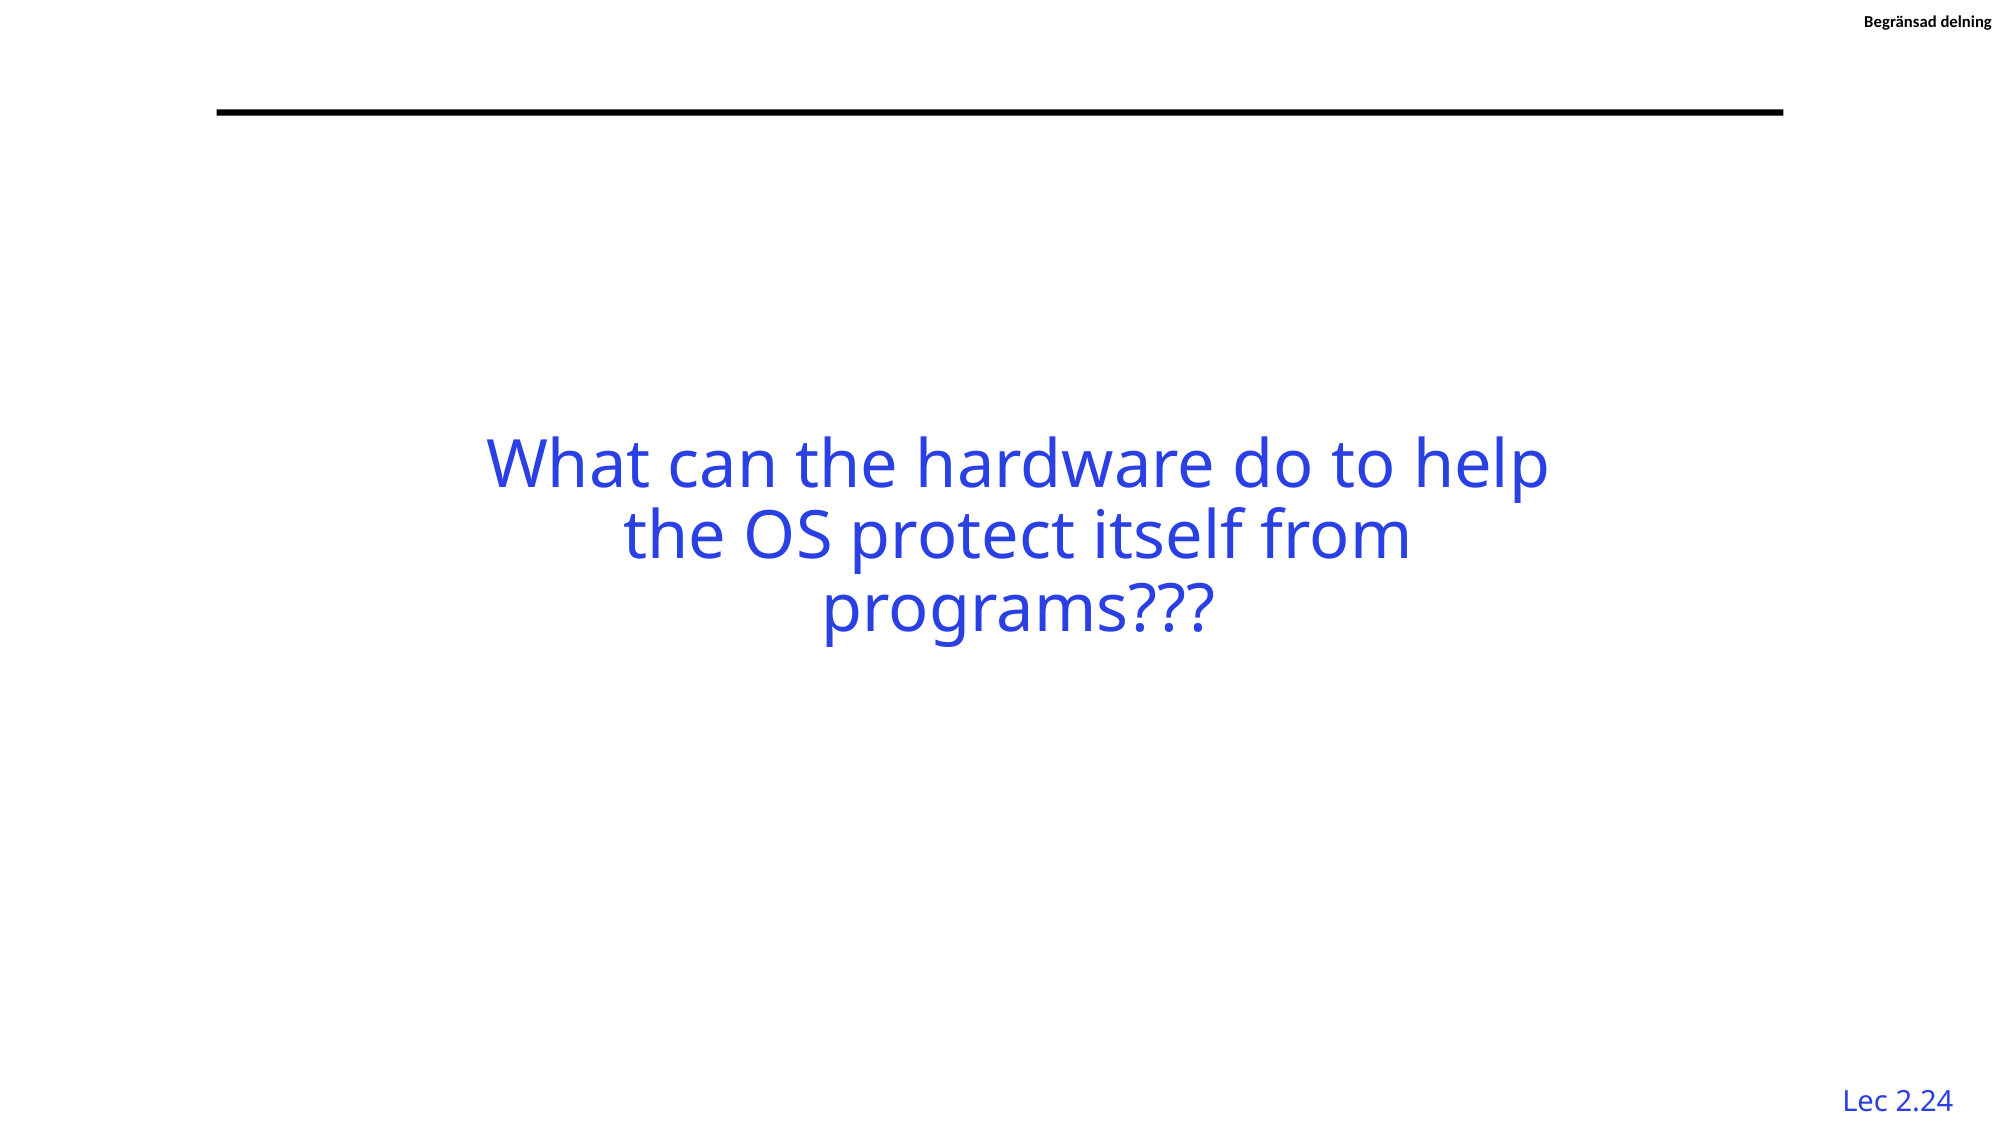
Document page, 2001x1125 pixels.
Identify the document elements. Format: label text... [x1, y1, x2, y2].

title What can the hardware do to help the OS protect itself from programs??? [425, 224, 1613, 850]
